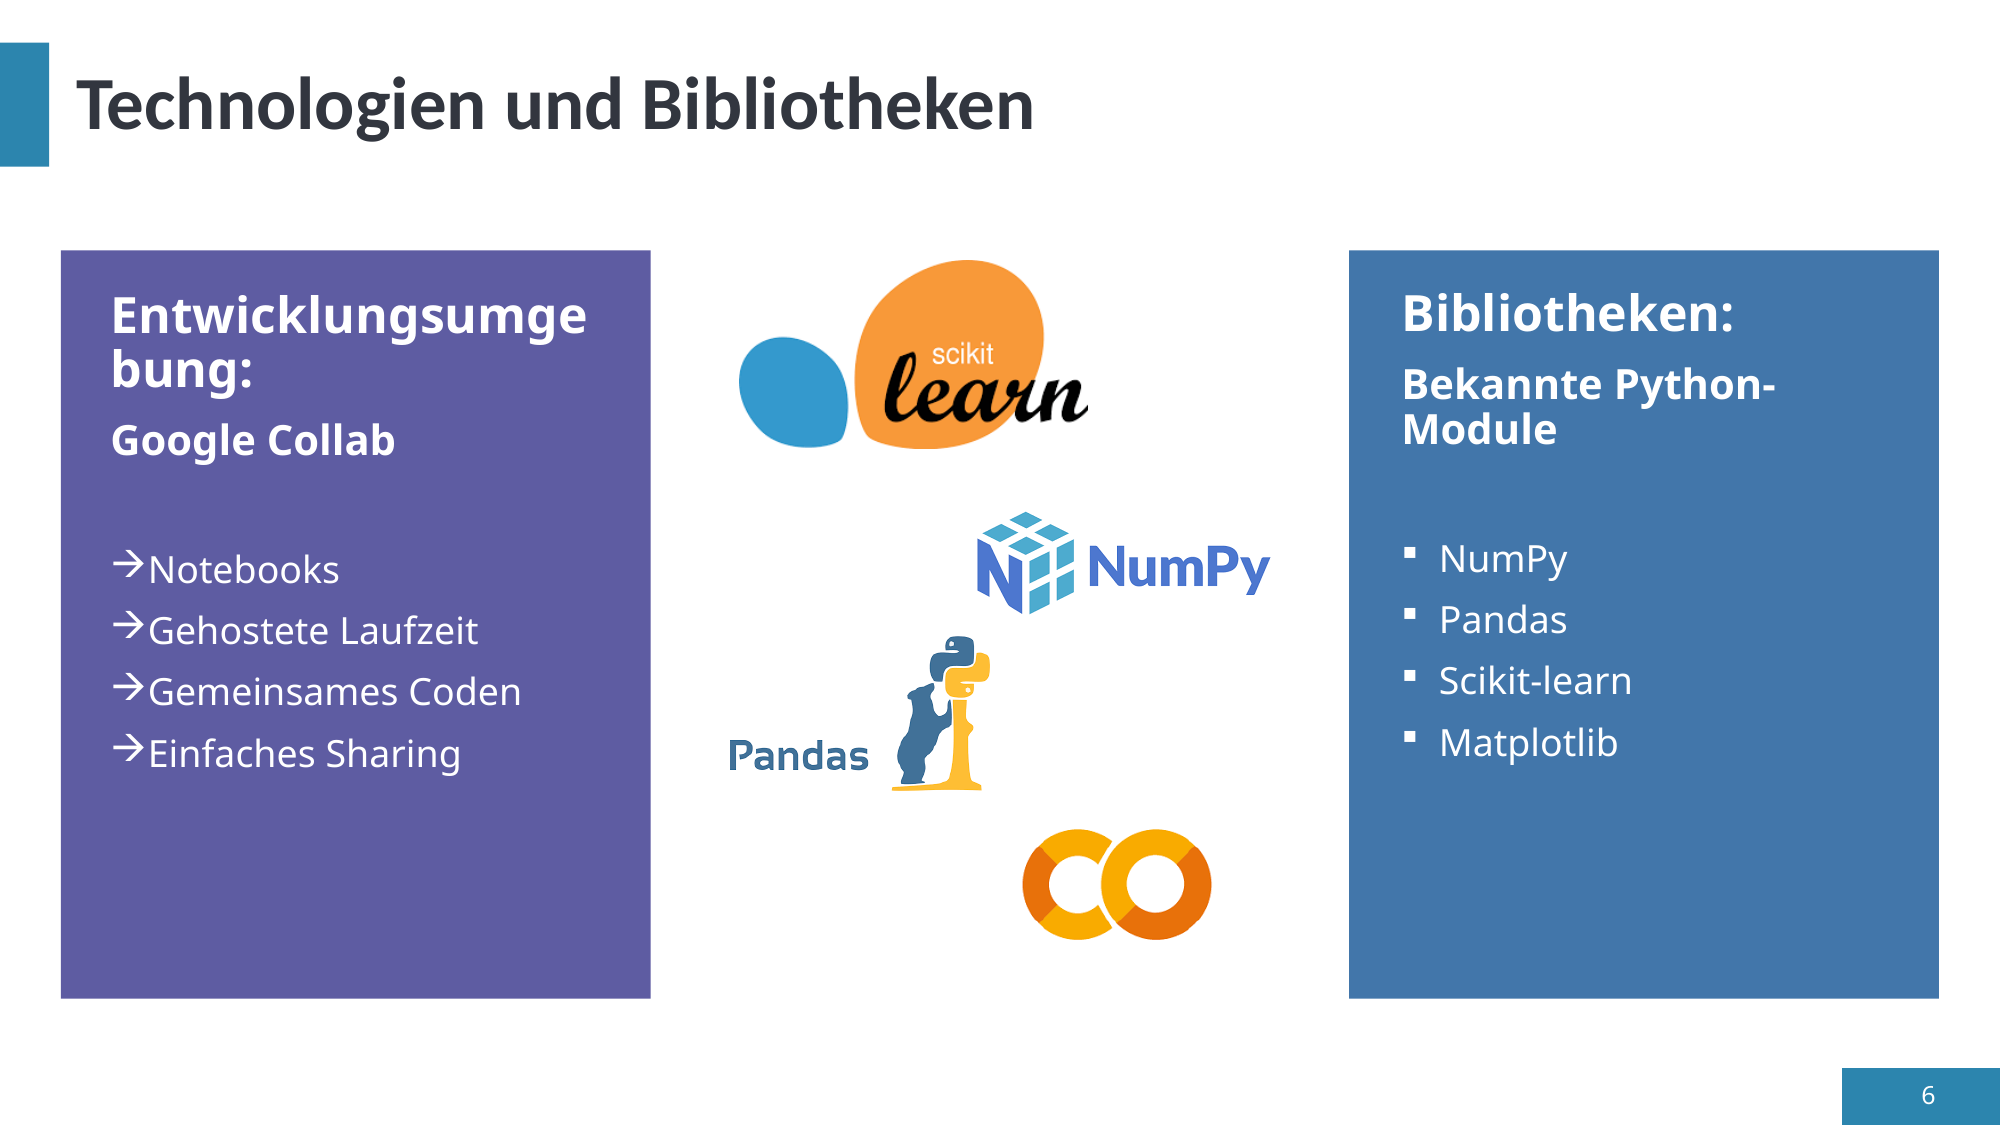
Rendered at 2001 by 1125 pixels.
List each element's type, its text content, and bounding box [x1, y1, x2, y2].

slide_number 6 [1889, 1079, 1951, 1114]
title Technologien und Bibliotheken [60, 42, 1951, 168]
picture [730, 488, 1290, 791]
picture [739, 260, 1088, 449]
picture [1007, 775, 1225, 993]
list Entwicklungsumgebung: Google Collab Notebooks Gehostete Laufzeit Gemeinsames Coden Einfaches Sharing [95, 282, 611, 971]
list Bibliotheken: Bekannte Python-Module NumPy Pandas Scikit-learn Matplotlib [1386, 280, 1902, 969]
